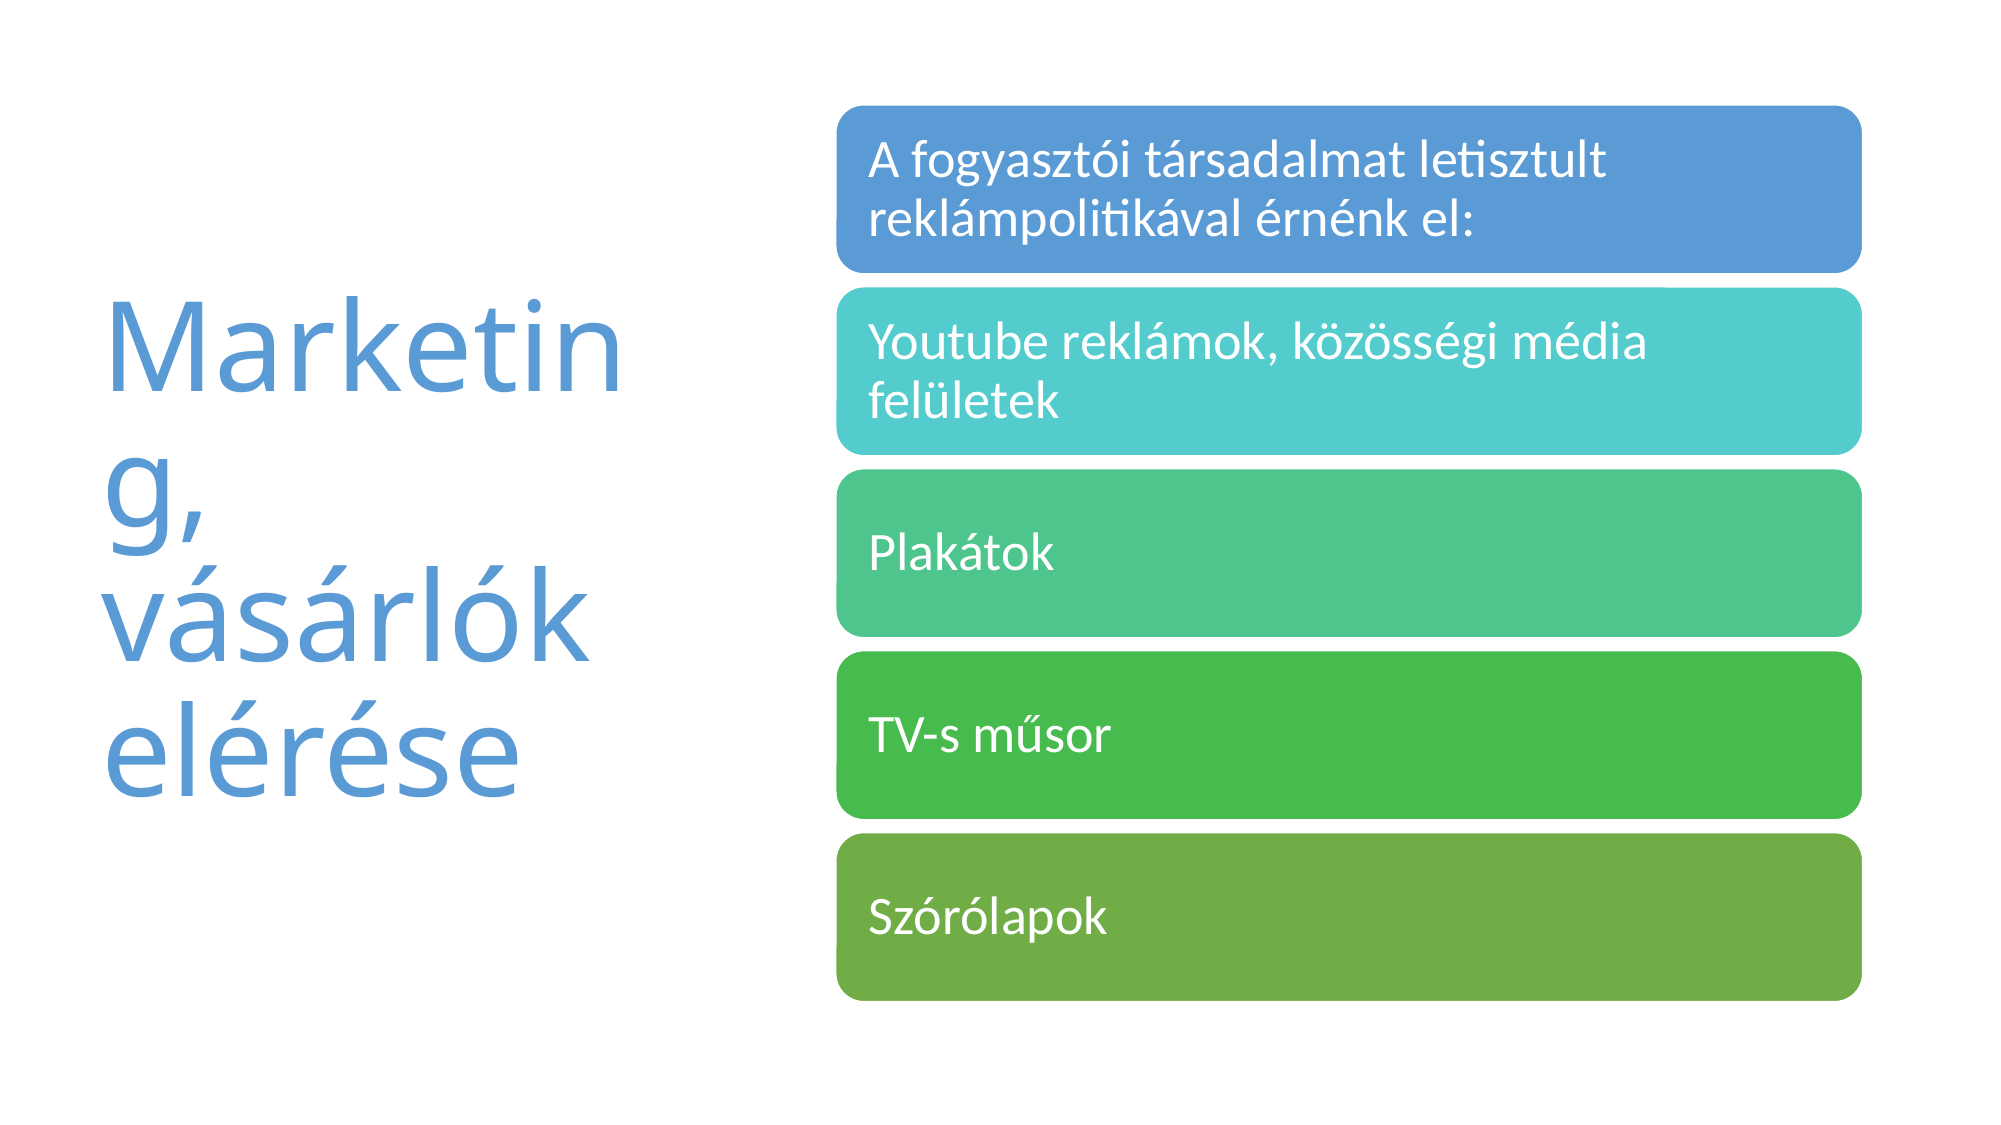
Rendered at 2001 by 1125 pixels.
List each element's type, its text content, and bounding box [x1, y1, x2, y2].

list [835, 101, 1863, 1005]
title Marketing, vásárlók elérése [86, 101, 711, 1005]
